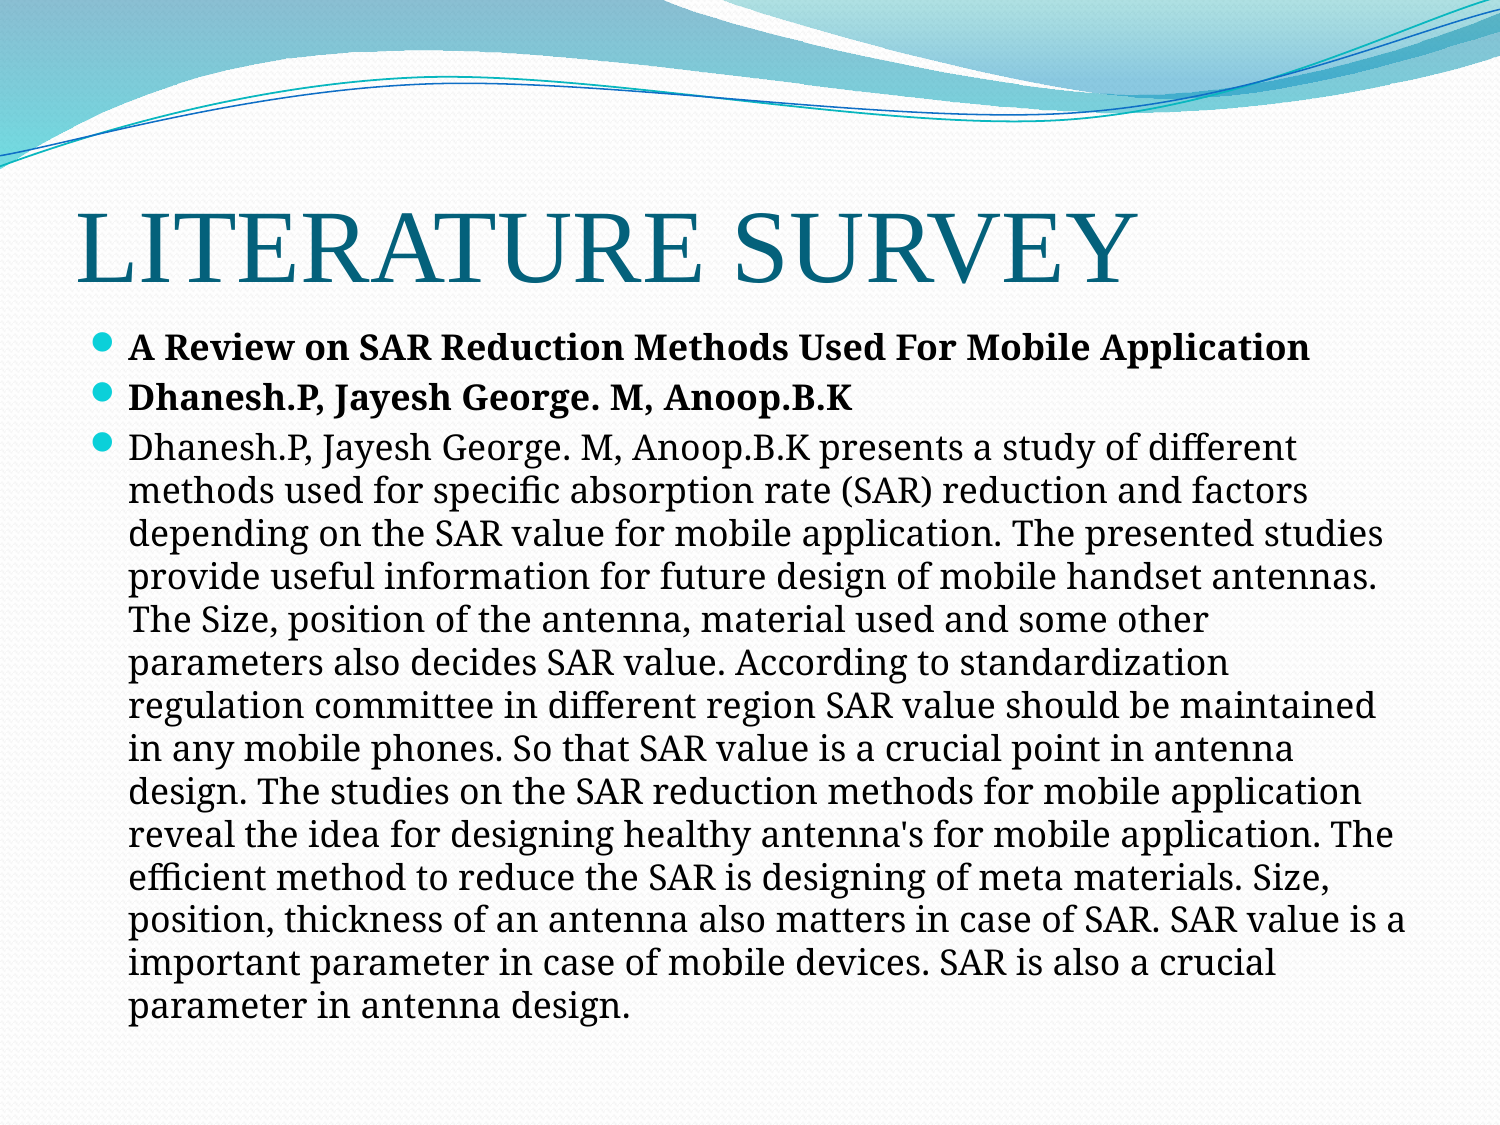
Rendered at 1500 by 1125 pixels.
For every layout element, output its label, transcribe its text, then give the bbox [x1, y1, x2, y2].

list A Review on SAR Reduction Methods Used For Mobile Application Dhanesh.P, Jayesh George. M, Anoop.B.K Dhanesh.P, Jayesh George. M, Anoop.B.K presents a study of different methods used for specific absorption rate (SAR) reduction and factors depending on the SAR value for mobile application. The presented studies provide useful information for future design of mobile handset antennas. The Size, position of the antenna, material used and some other parameters also decides SAR value. According to standardization regulation committee in different region SAR value should be maintained in any mobile phones. So that SAR value is a crucial point in antenna design. The studies on the SAR reduction methods for mobile application reveal the idea for designing healthy antenna's for mobile application. The efficient method to reduce the SAR is designing of meta materials. Size, position, thickness of an antenna also matters in case of SAR. SAR value is a important parameter in case of mobile devices. SAR is also a crucial parameter in antenna design. [75, 317, 1425, 1038]
title LITERATURE SURVEY [75, 115, 1425, 303]
